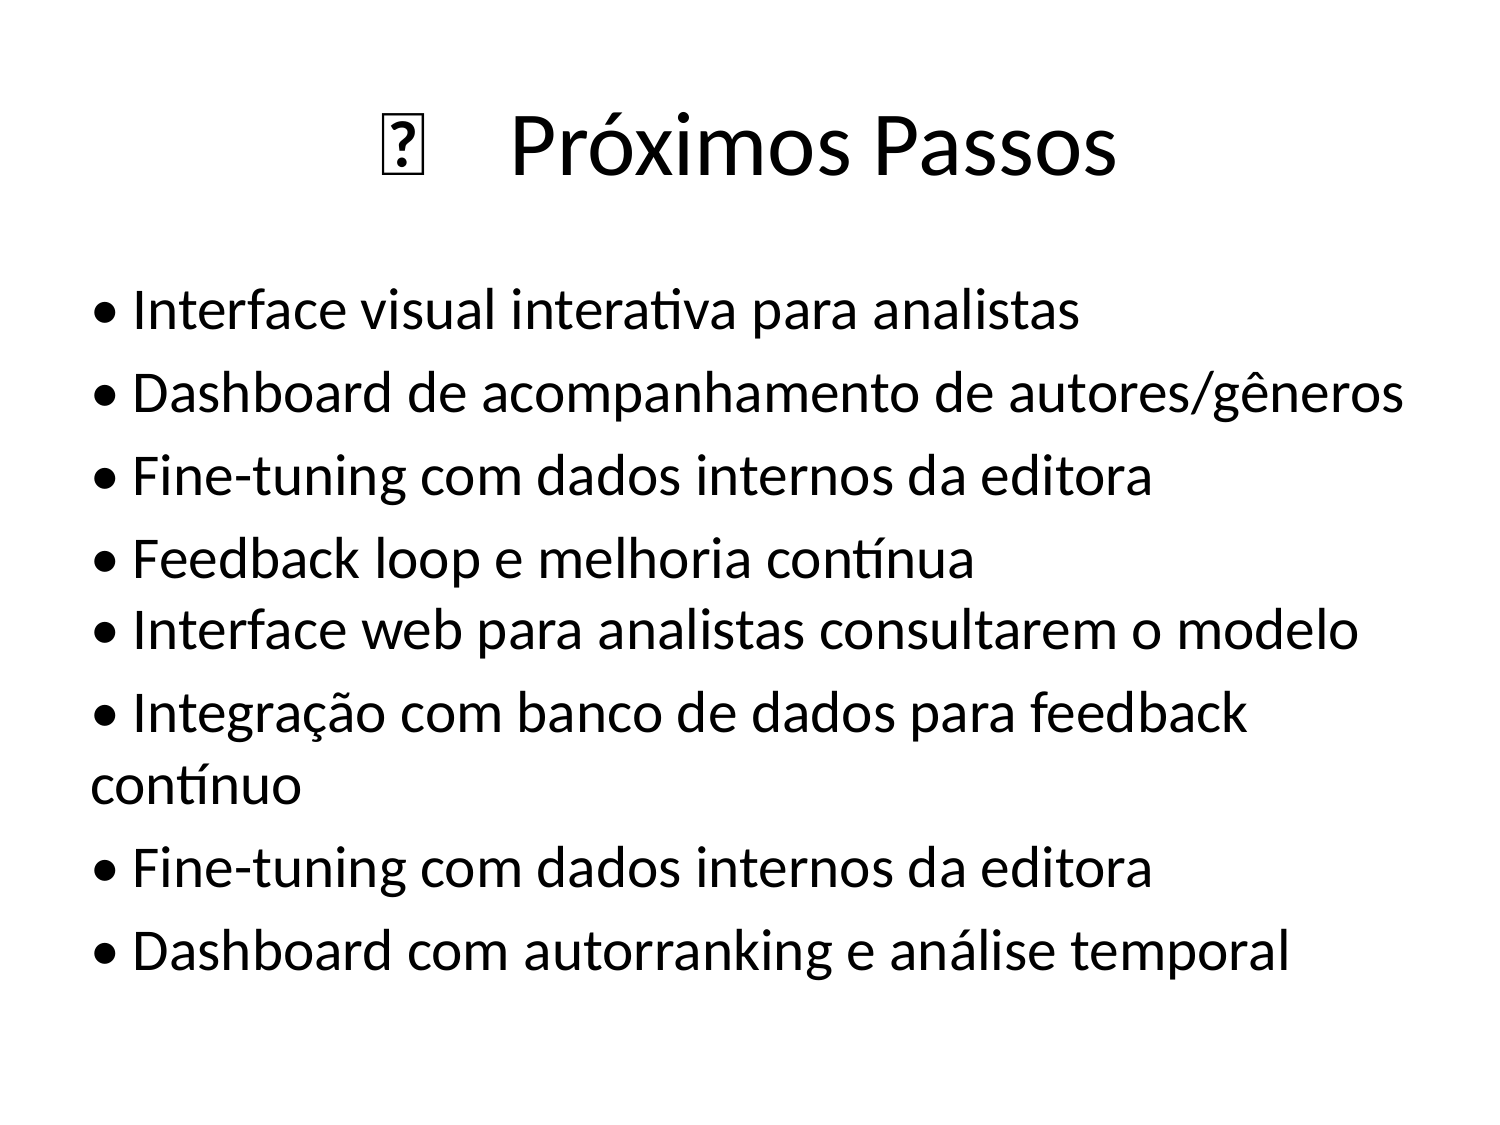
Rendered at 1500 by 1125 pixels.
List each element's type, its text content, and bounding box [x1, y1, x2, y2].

title 🔮 Próximos Passos [75, 45, 1425, 233]
list • Interface visual interativa para analistas • Dashboard de acompanhamento de autores/gêneros • Fine-tuning com dados internos da editora • Feedback loop e melhoria contínua • Interface web para analistas consultarem o modelo • Integração com banco de dados para feedback contínuo • Fine-tuning com dados internos da editora • Dashboard com autorranking e análise temporal [75, 262, 1425, 1005]
